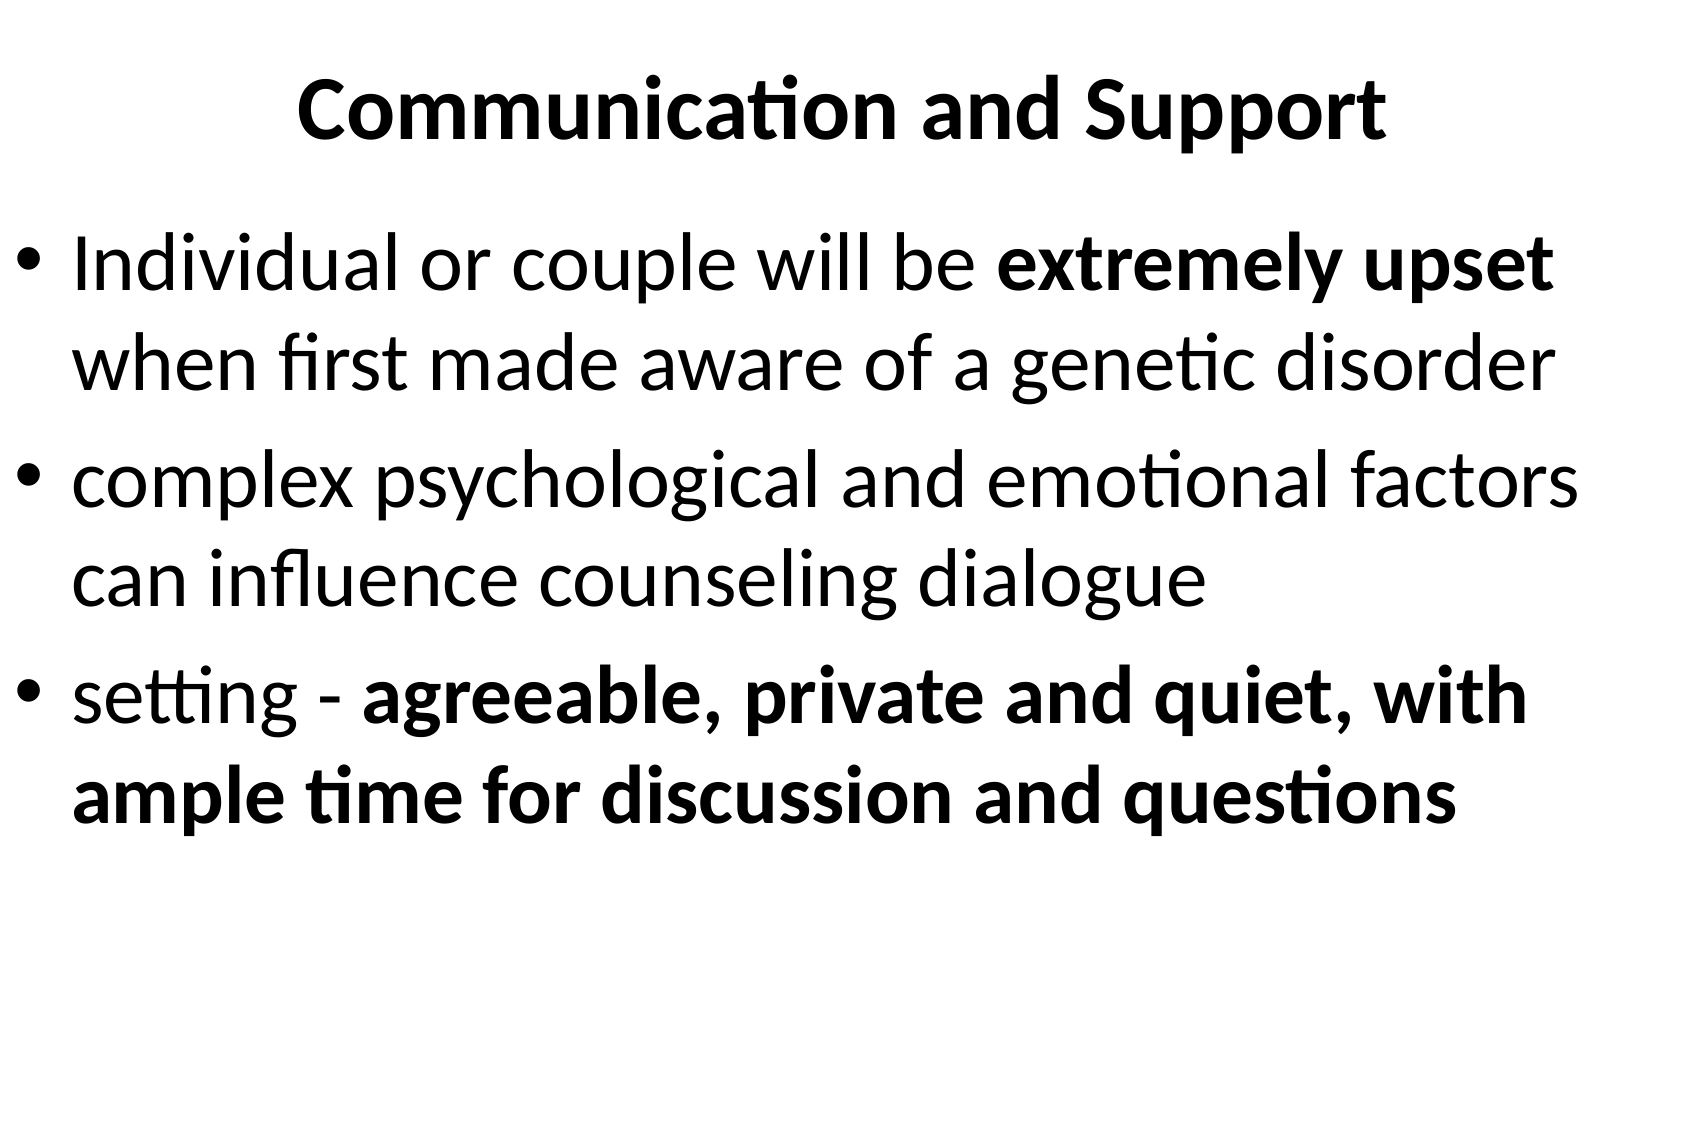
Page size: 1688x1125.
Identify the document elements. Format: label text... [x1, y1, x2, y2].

list Individual or couple will be extremely upset when first made aware of a genetic disorder complex psychological and emotional factors can influence counseling dialogue setting - agreeable, private and quiet, with ample time for discussion and questions [0, 200, 1619, 1013]
title Communication and Support [206, 9, 1482, 197]
